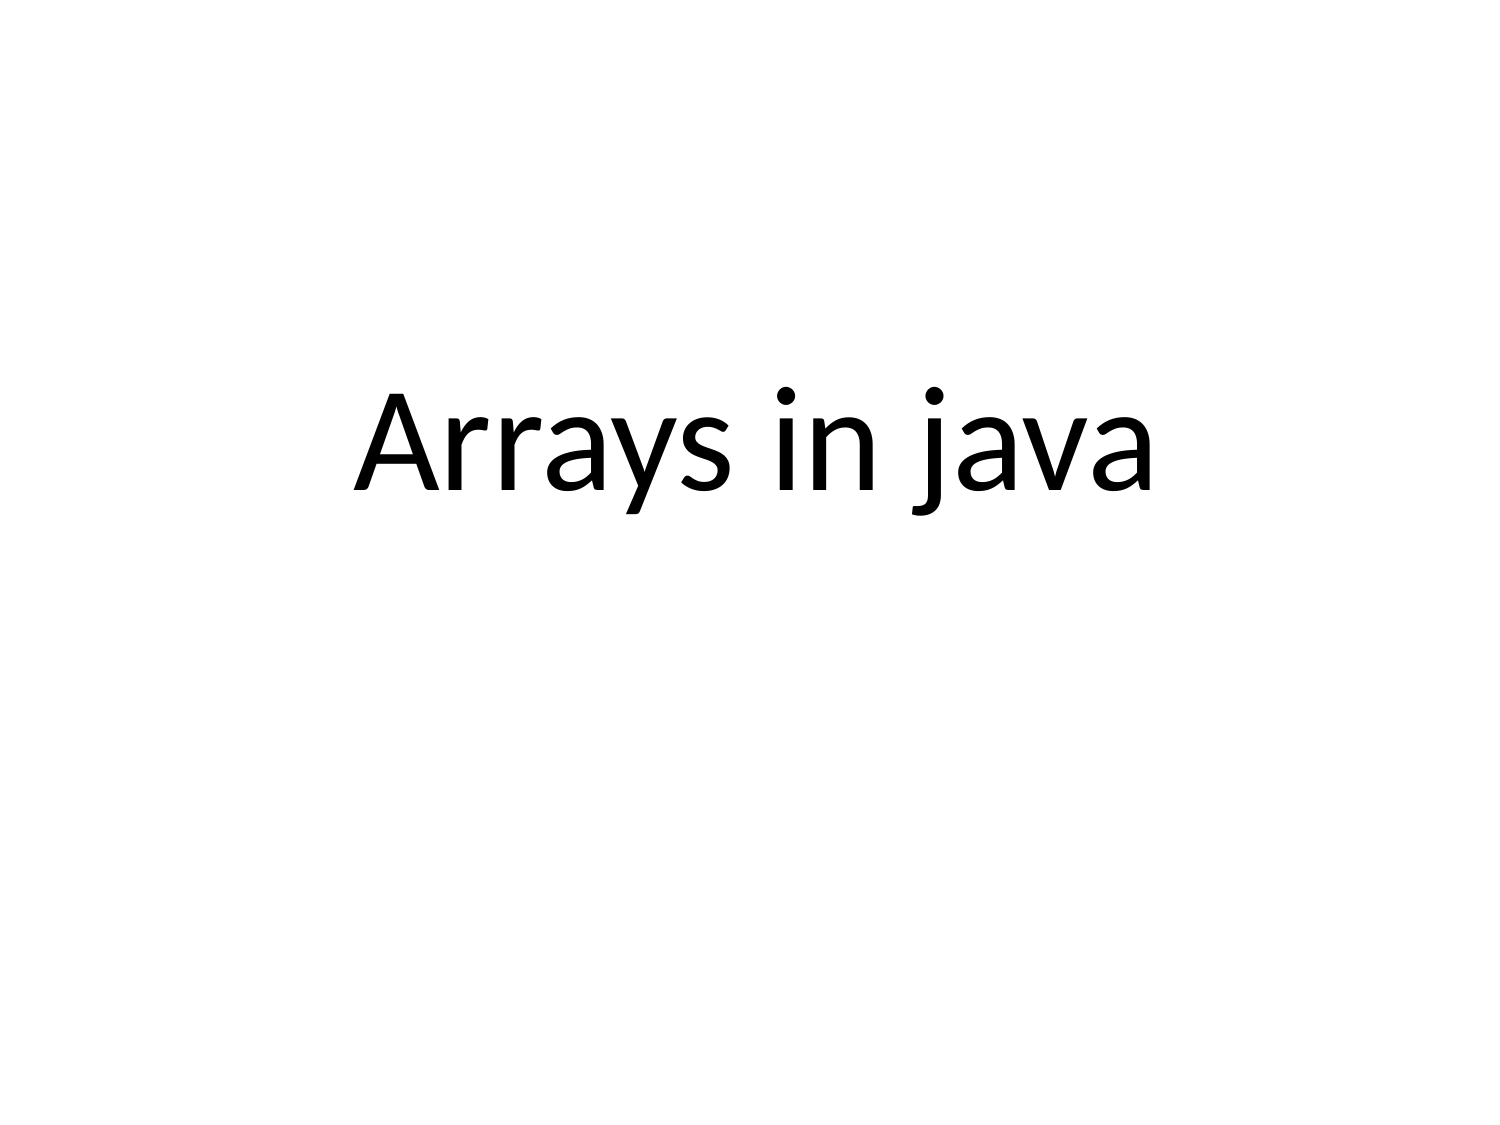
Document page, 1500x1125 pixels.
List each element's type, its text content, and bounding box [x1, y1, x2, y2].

title Arrays in java [249, 275, 1263, 586]
